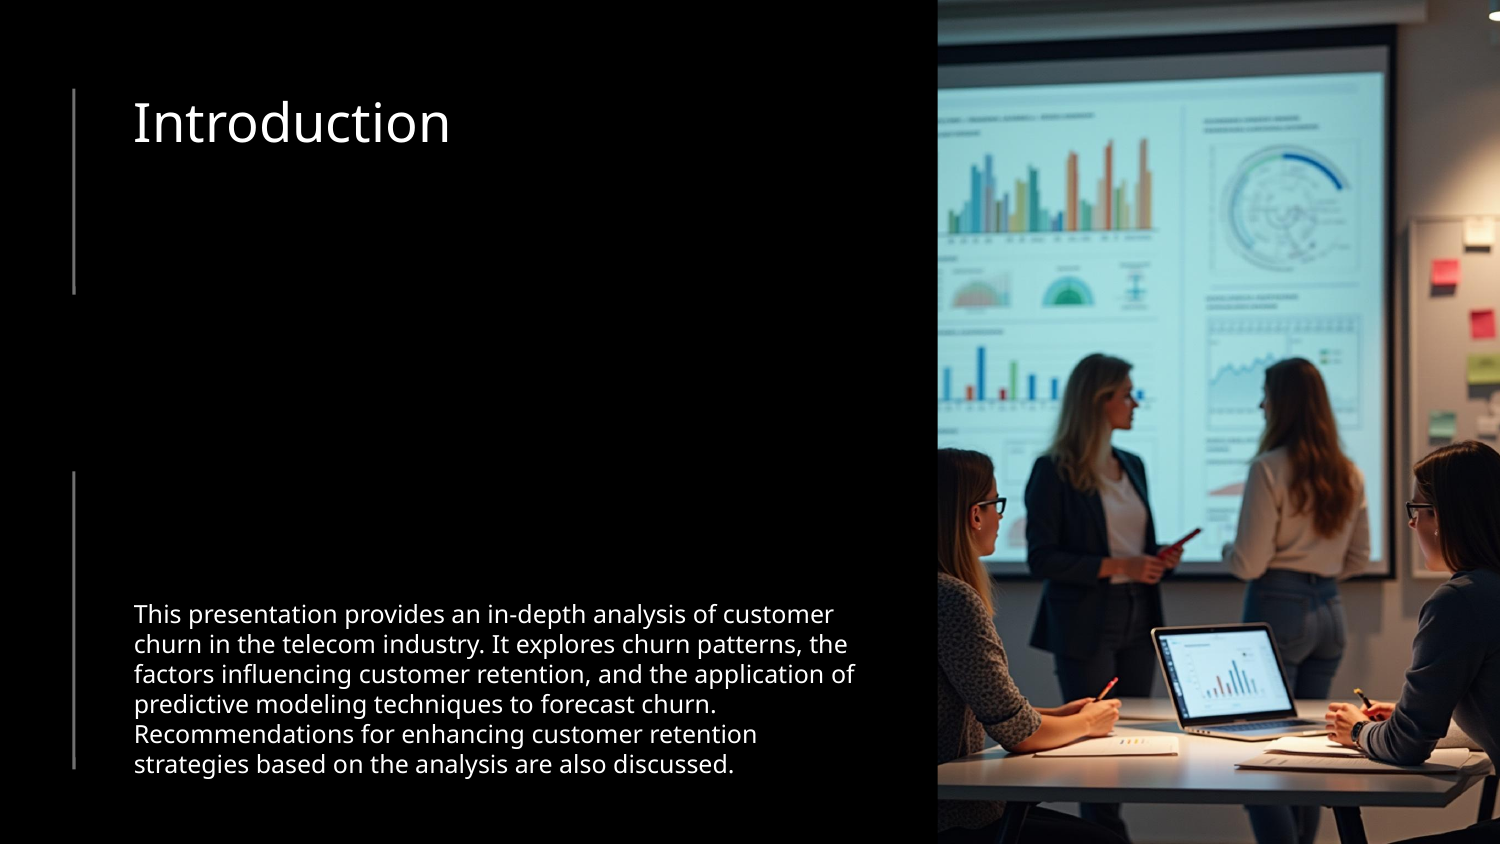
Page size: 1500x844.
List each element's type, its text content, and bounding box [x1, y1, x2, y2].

title Introduction [118, 73, 883, 311]
picture [937, 0, 1500, 844]
list This presentation provides an in-depth analysis of customer churn in the telecom industry. It explores churn patterns, the factors influencing customer retention, and the application of predictive modeling techniques to forecast churn. Recommendations for enhancing customer retention strategies based on the analysis are also discussed. [118, 465, 883, 794]
